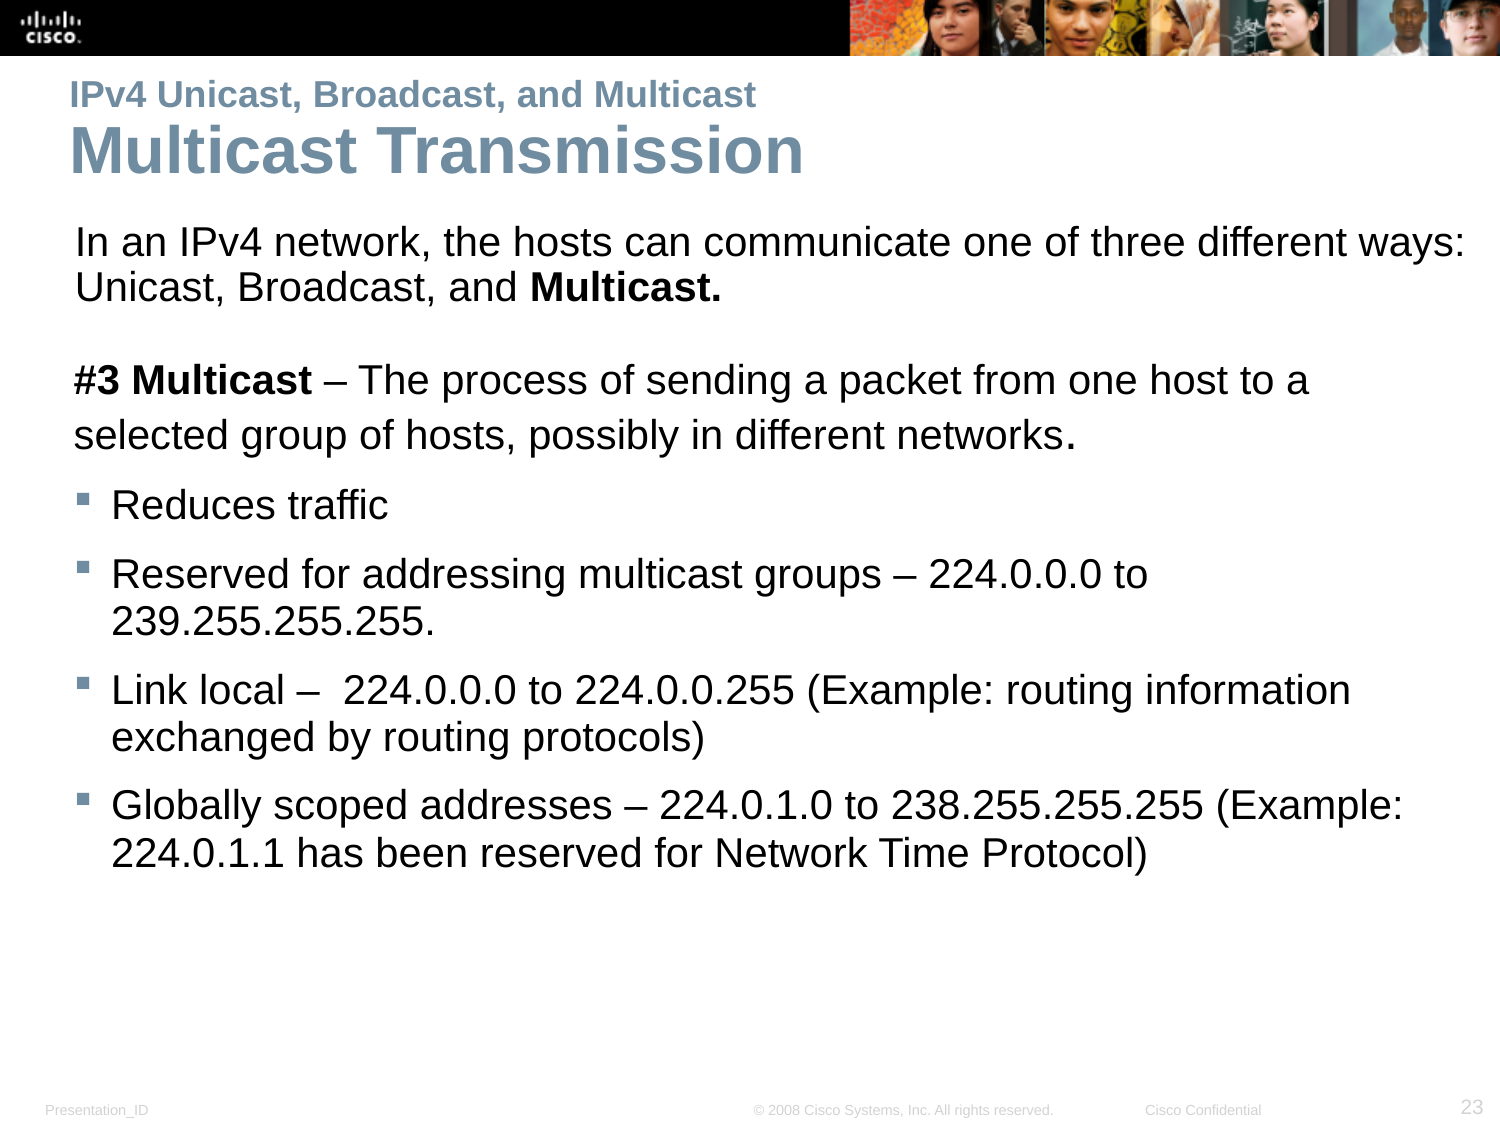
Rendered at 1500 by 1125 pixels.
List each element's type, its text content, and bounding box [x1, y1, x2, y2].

list #3 Multicast – The process of sending a packet from one host to a selected group of hosts, possibly in different networks. Reduces traffic Reserved for addressing multicast groups – 224.0.0.0 to 239.255.255.255. Link local – 224.0.0.0 to 224.0.0.255 (Example: routing information exchanged by routing protocols) Globally scoped addresses – 224.0.1.0 to 238.255.255.255 (Example: 224.0.1.1 has been reserved for Network Time Protocol) [60, 350, 1456, 1125]
title IPv4 Unicast, Broadcast, and Multicast Multicast Transmission [55, 57, 1495, 195]
picture [0, 0, 1500, 56]
text_box In an IPv4 network, the hosts can communicate one of three different ways: Unicast, Broadcast, and Multicast. [59, 213, 1483, 319]
